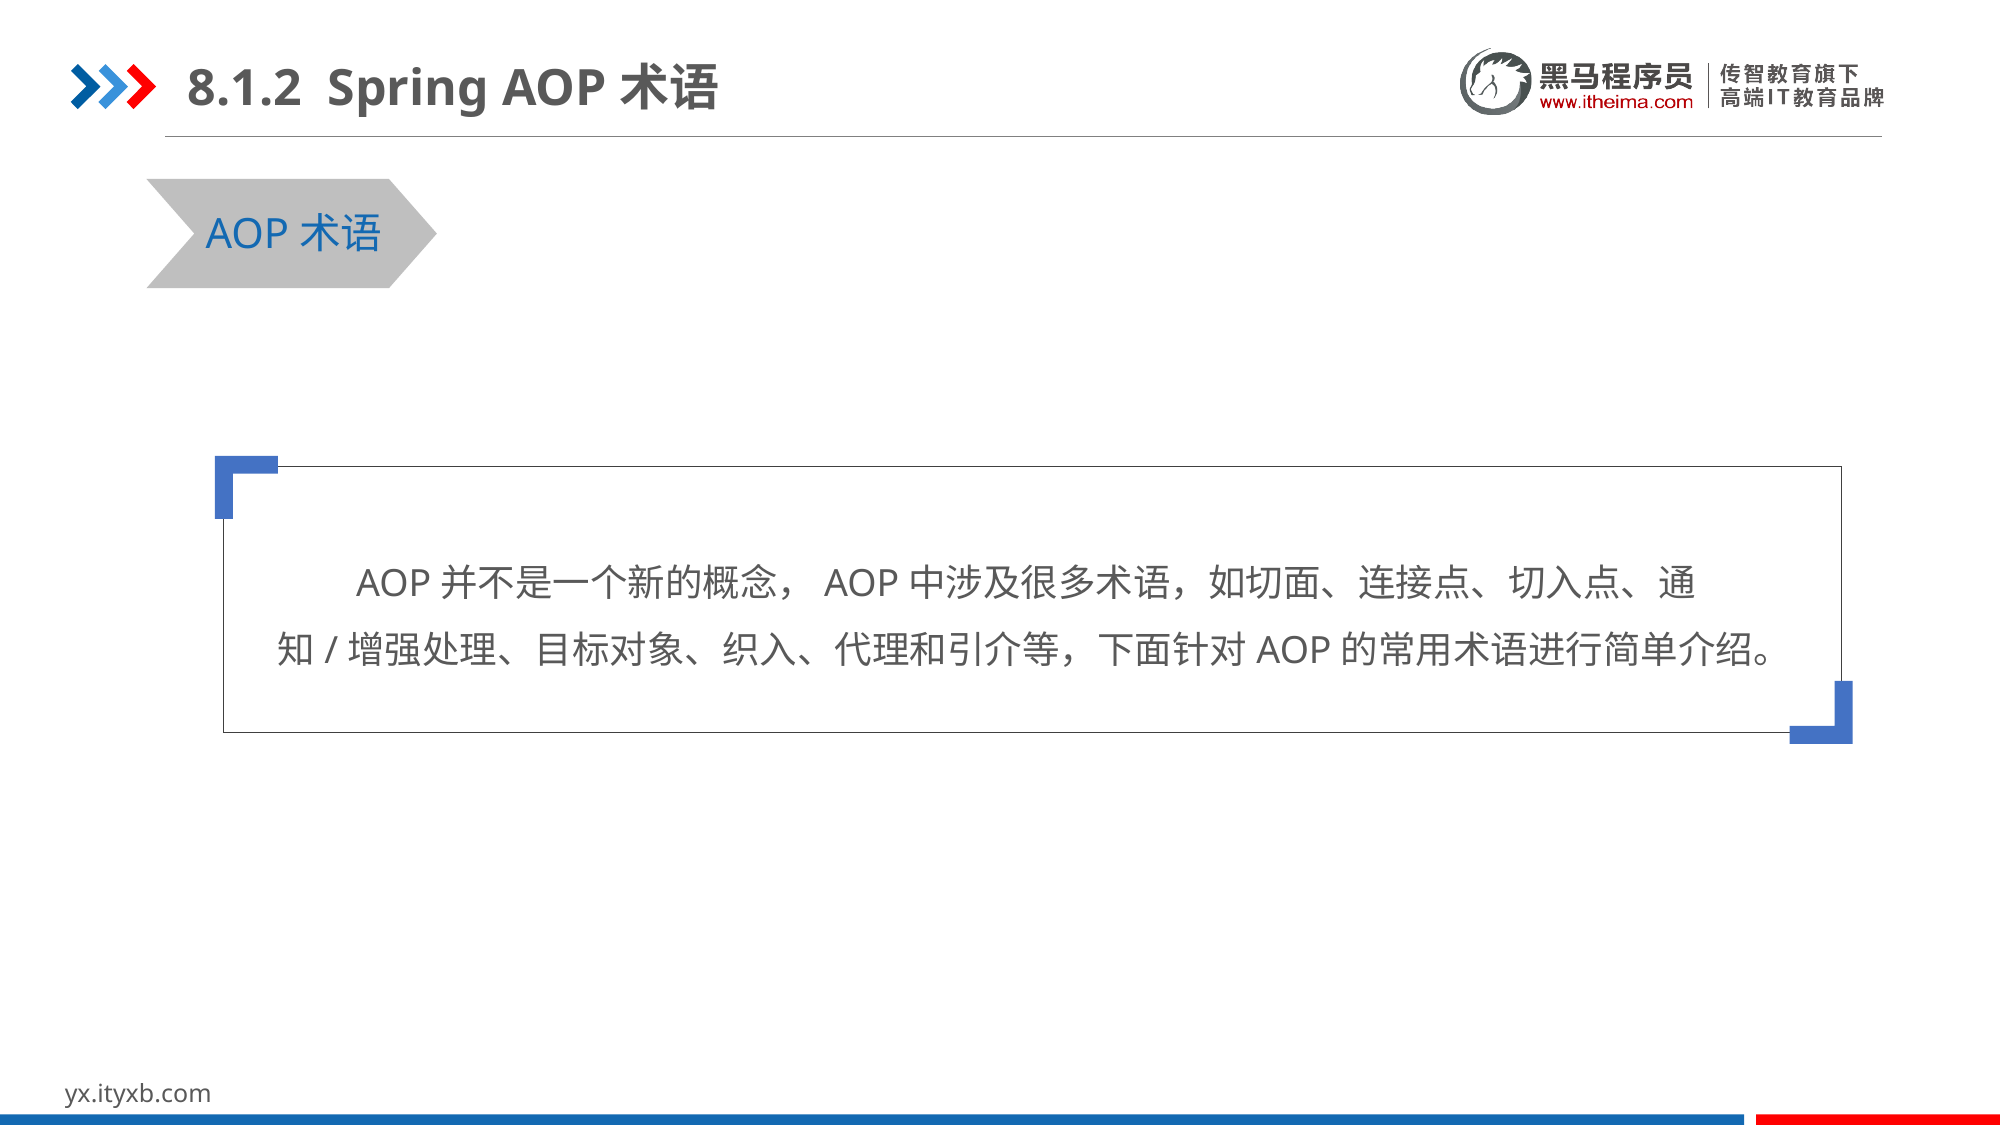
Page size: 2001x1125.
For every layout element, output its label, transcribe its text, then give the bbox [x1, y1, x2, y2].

text_box [222, 466, 1843, 733]
text_box AOP术语 [190, 199, 398, 265]
text_box 8.1.2 Spring AOP术语 [187, 43, 775, 127]
text_box [214, 455, 279, 520]
text_box [1789, 680, 1854, 745]
picture [1460, 48, 1887, 115]
text_box [146, 178, 437, 289]
